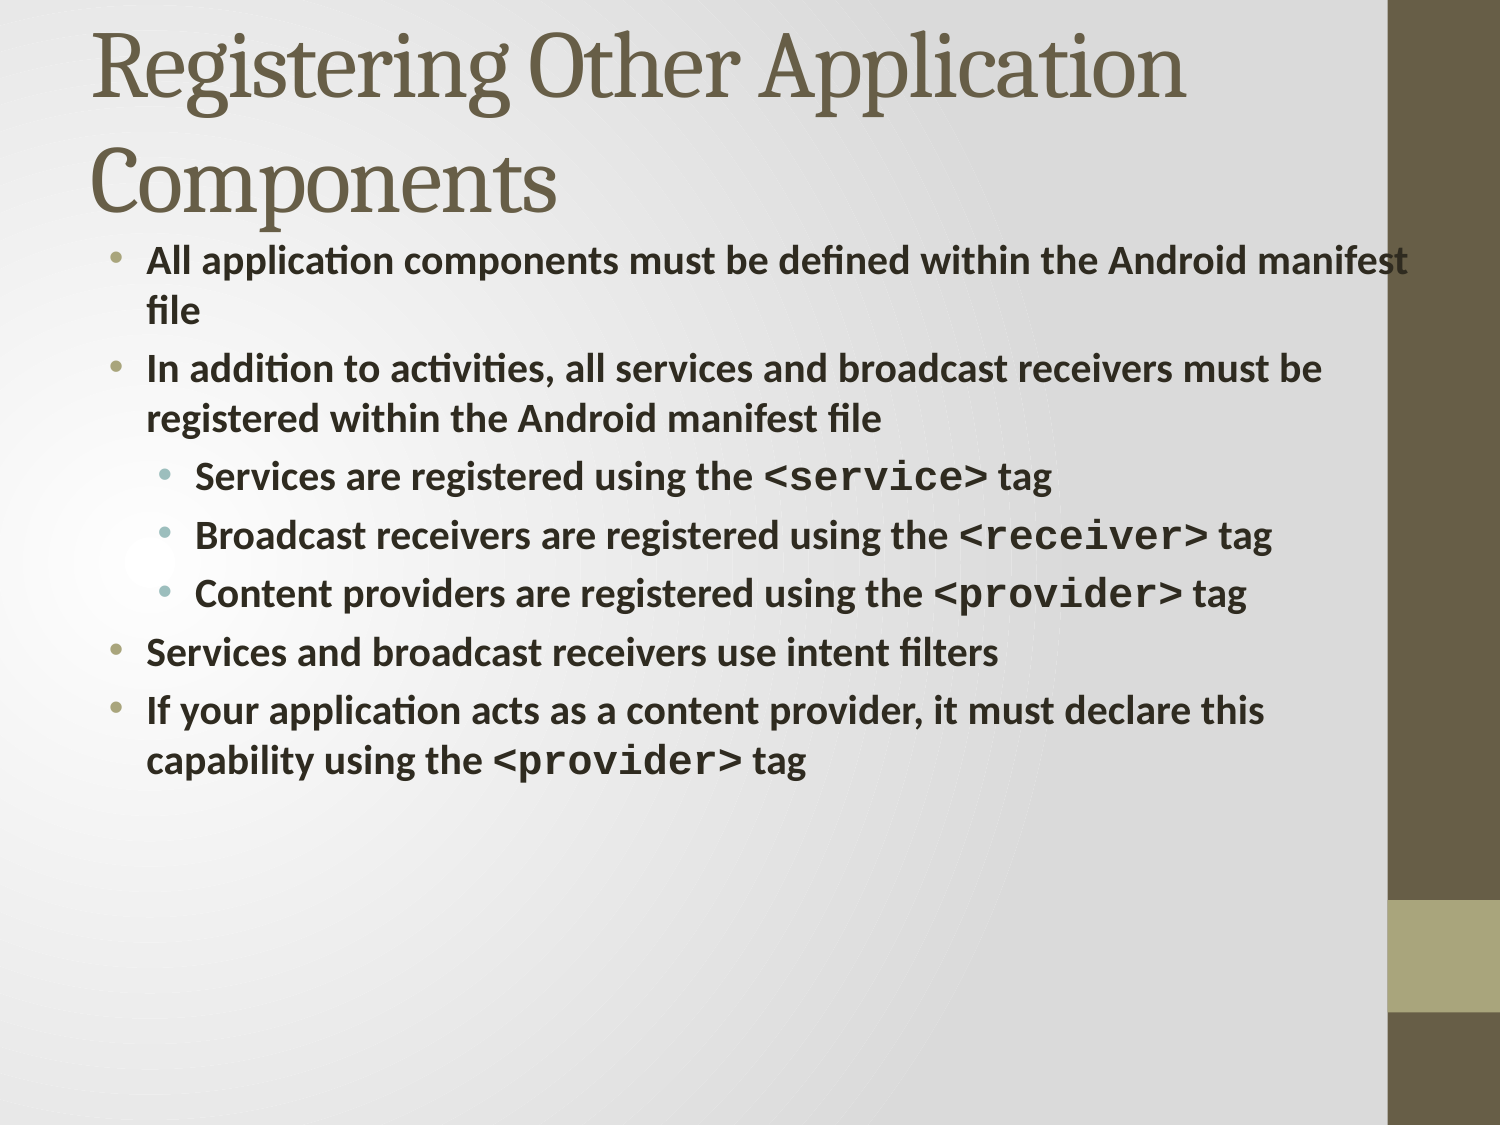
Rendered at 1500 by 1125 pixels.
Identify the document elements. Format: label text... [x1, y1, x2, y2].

list All application components must be defined within the Android manifest file In addition to activities, all services and broadcast receivers must be registered within the Android manifest file Services are registered using the <service> tag Broadcast receivers are registered using the <receiver> tag Content providers are registered using the <provider> tag Services and broadcast receivers use intent filters If your application acts as a content provider, it must declare this capability using the <provider> tag [75, 224, 1425, 1005]
title Registering Other Application Components [75, 45, 1425, 188]
